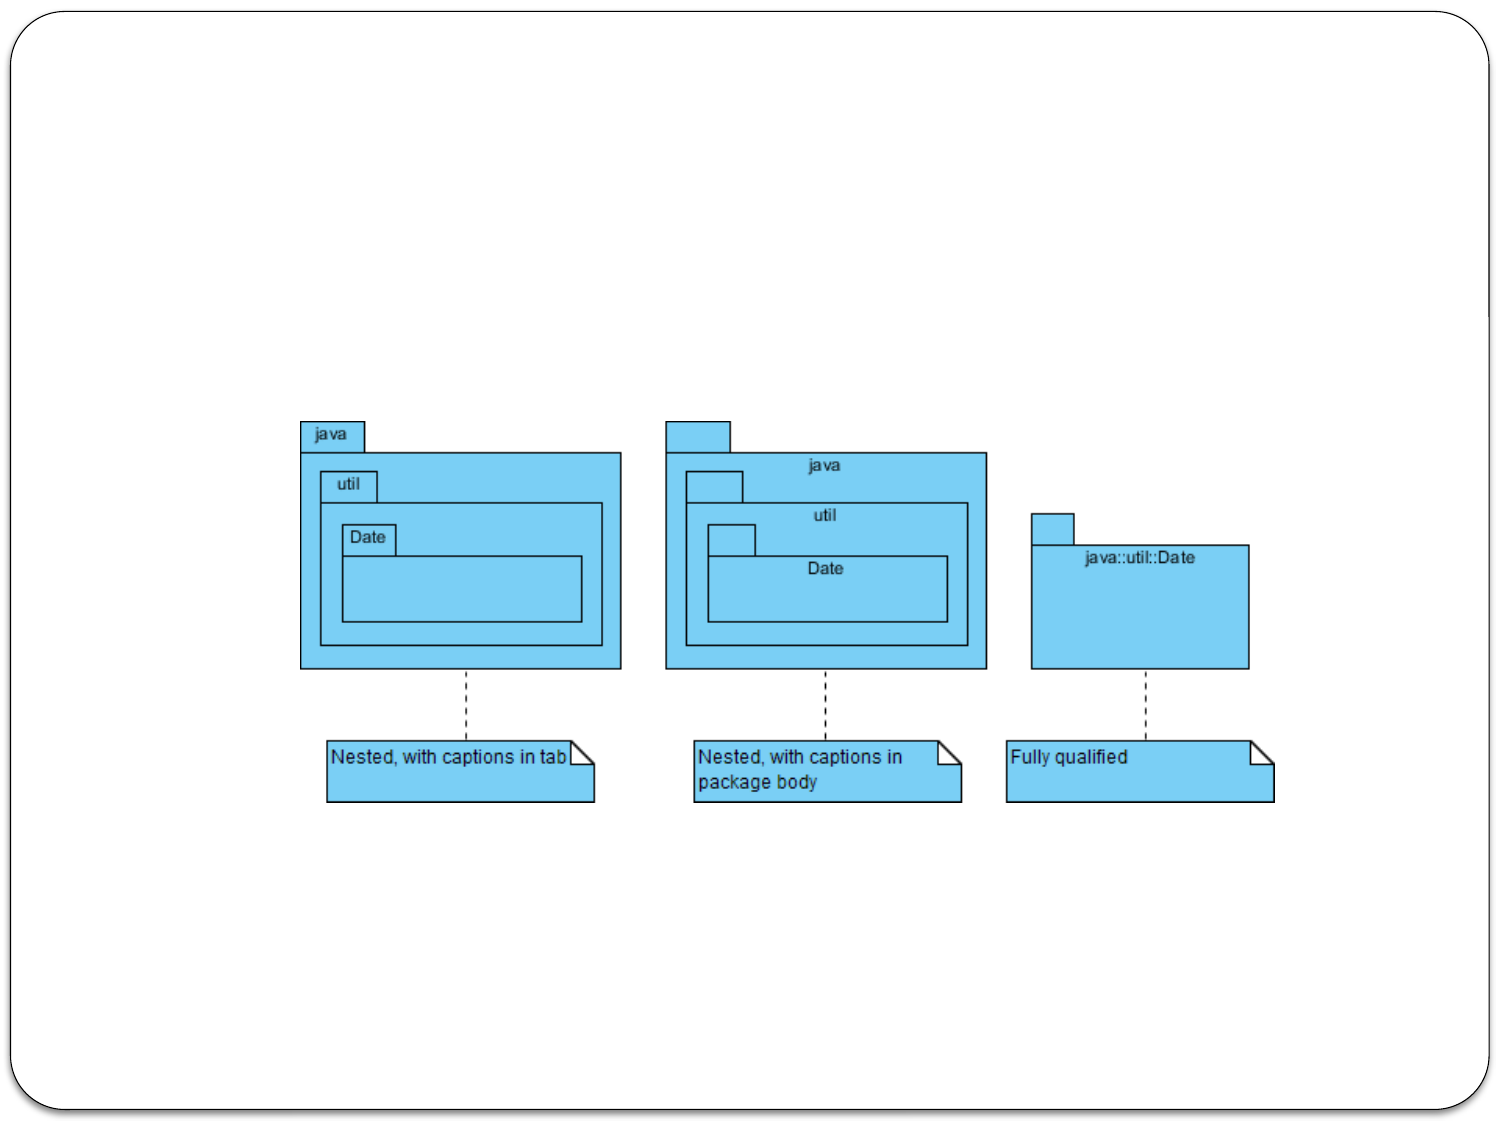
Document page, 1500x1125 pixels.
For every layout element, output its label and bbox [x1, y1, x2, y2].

list [299, 421, 1276, 804]
